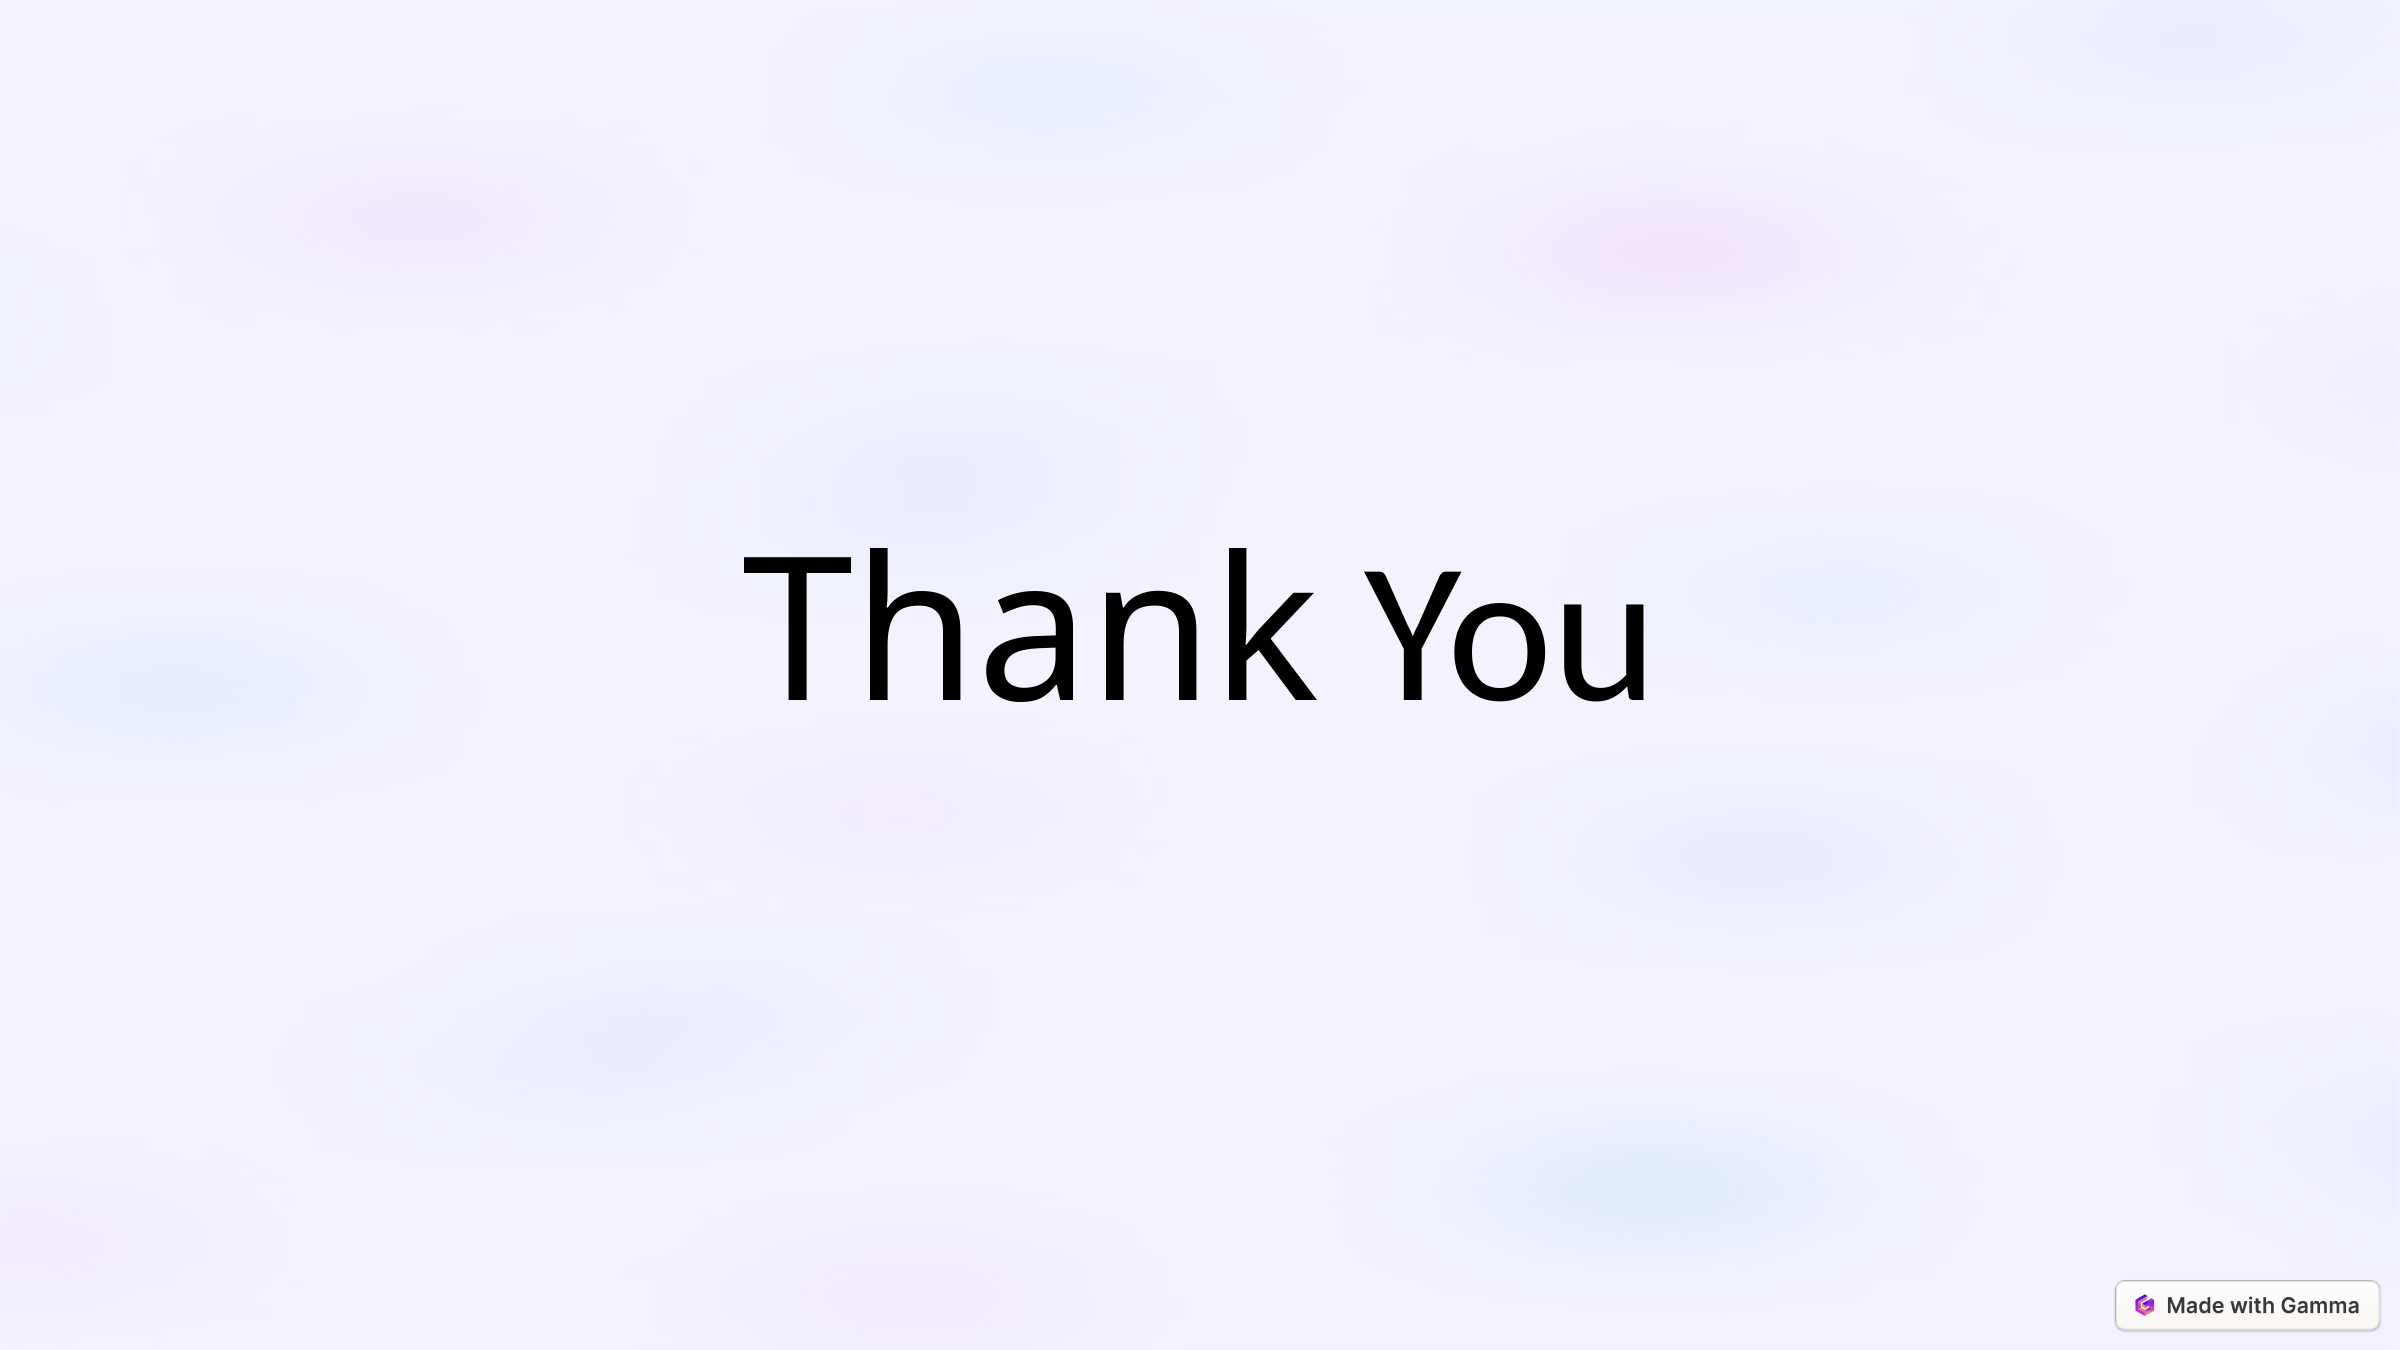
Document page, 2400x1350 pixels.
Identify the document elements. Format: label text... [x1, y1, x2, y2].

text_box Thank You [599, 618, 1800, 748]
picture [2106, 1271, 2389, 1339]
